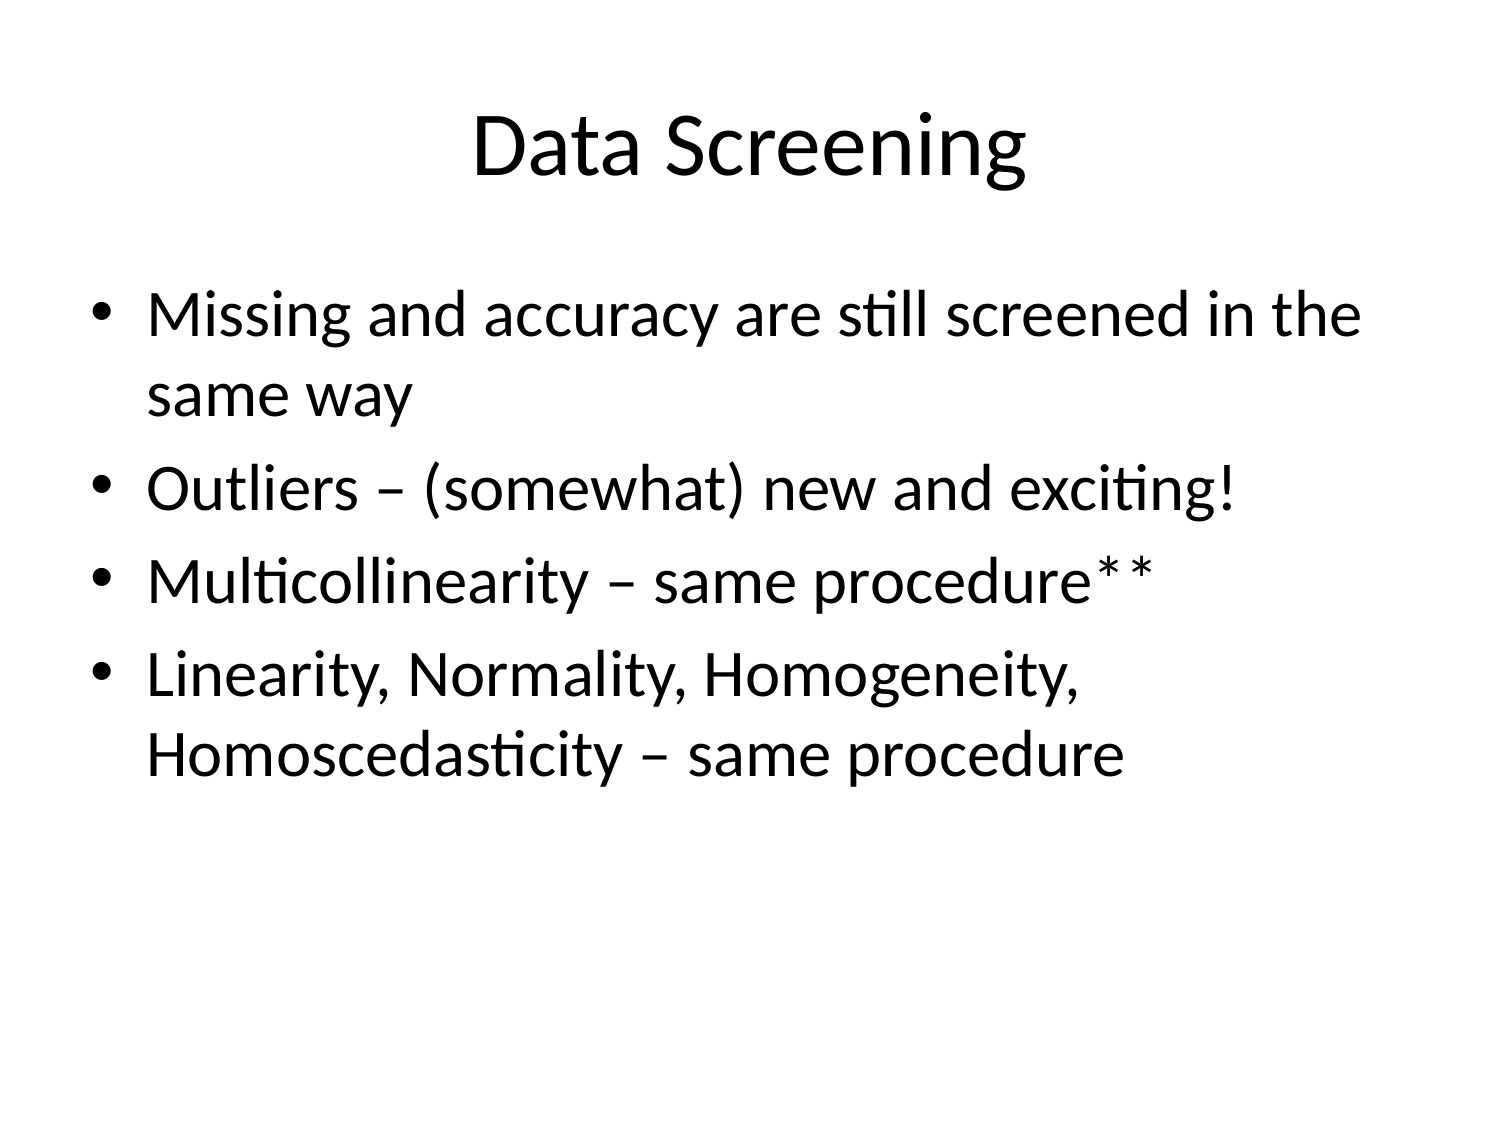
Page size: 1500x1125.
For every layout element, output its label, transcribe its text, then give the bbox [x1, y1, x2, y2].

list Missing and accuracy are still screened in the same way Outliers – (somewhat) new and exciting! Multicollinearity – same procedure** Linearity, Normality, Homogeneity, Homoscedasticity – same procedure [75, 262, 1425, 1005]
title Data Screening [75, 45, 1425, 233]
